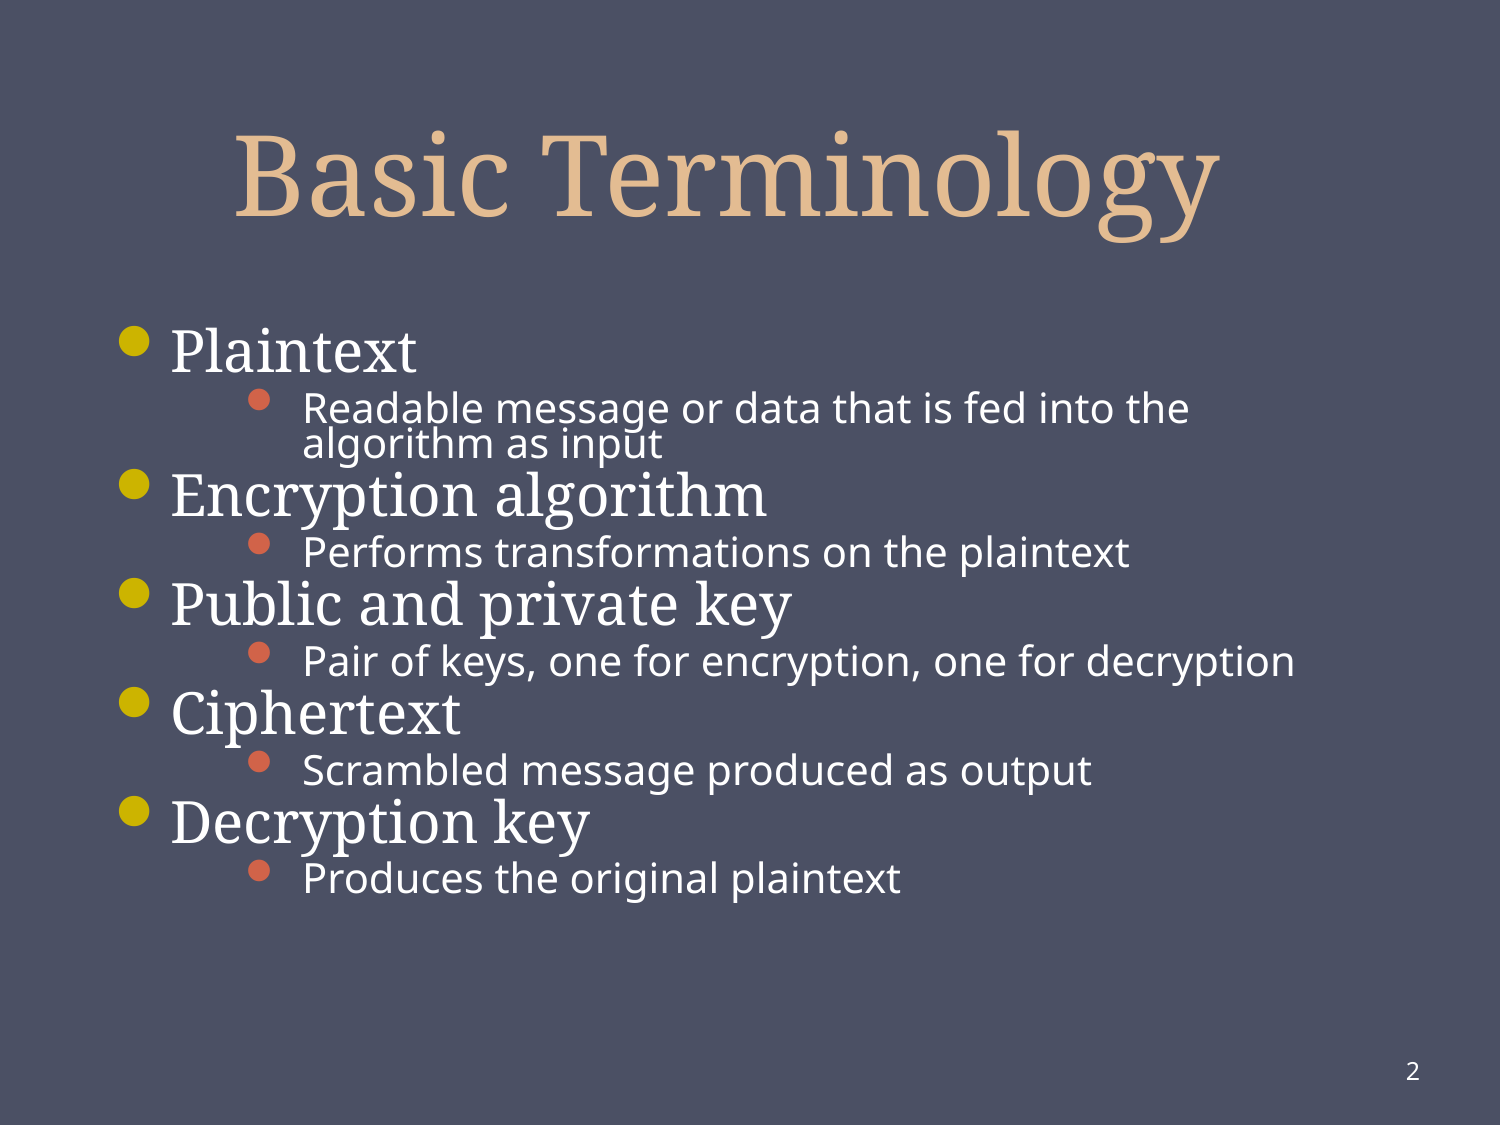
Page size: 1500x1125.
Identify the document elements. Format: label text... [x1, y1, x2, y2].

text_box Plaintext Readable message or data that is fed into the algorithm as input Encryption algorithm Performs transformations on the plaintext Public and private key Pair of keys, one for encryption, one for decryption Ciphertext Scrambled message produced as output Decryption key Produces the original plaintext [42, 326, 1402, 909]
slide_number 2 [1401, 1042, 1494, 1103]
title Basic Terminology [52, 0, 1403, 247]
